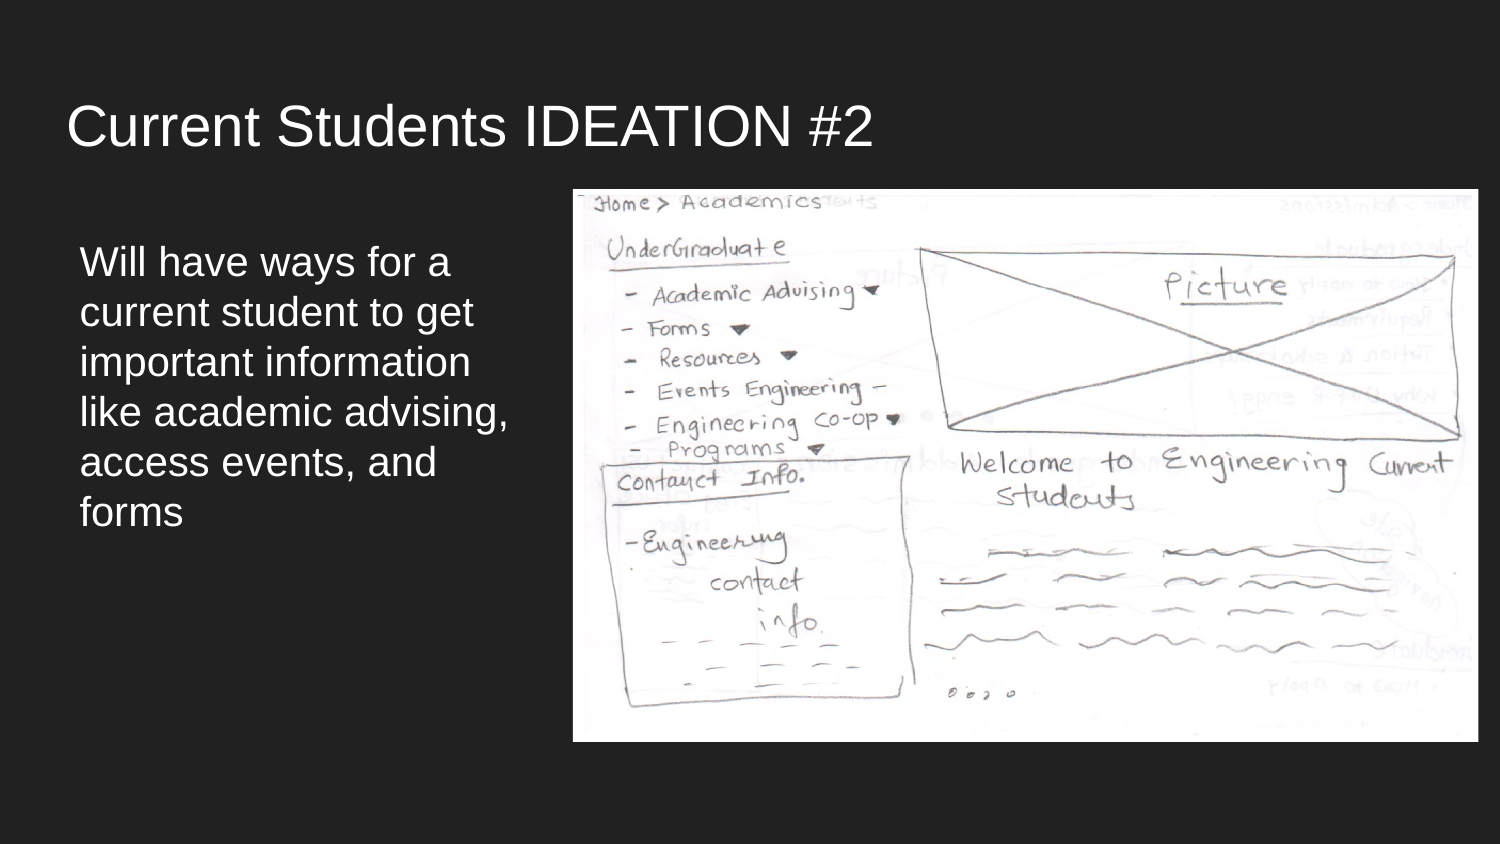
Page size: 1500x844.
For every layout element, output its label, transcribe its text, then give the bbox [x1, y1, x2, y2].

title Current Students IDEATION #2 [51, 72, 1449, 167]
picture [572, 189, 1479, 742]
text_box Will have ways for a current student to get important information like academic advising, access events, and forms [64, 219, 544, 762]
